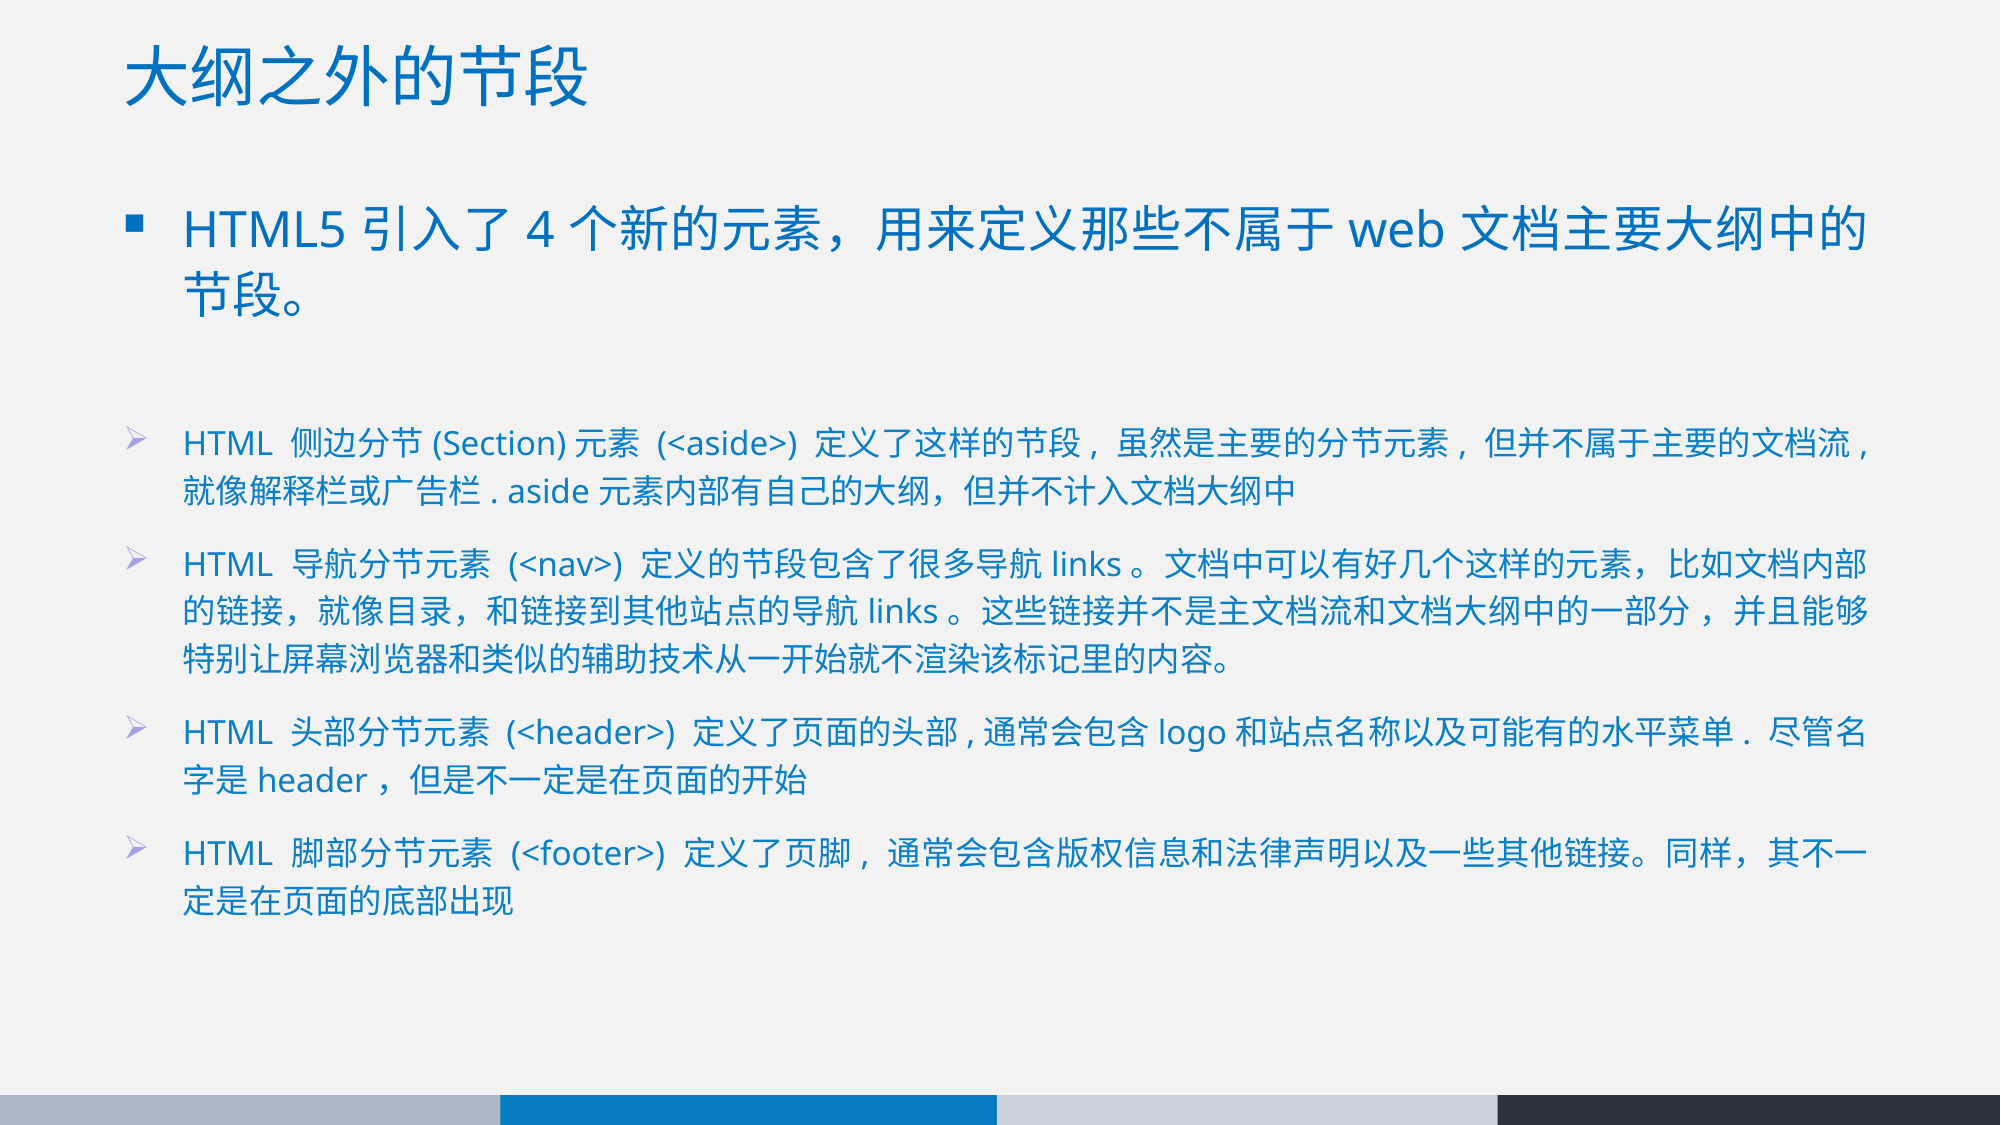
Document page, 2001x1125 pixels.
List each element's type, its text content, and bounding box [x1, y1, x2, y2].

list HTML5引入了4个新的元素，用来定义那些不属于web文档主要大纲中的节段。 HTML 侧边分节(Section)元素 (<aside>) 定义了这样的节段, 虽然是主要的分节元素, 但并不属于主要的文档流, 就像解释栏或广告栏. aside元素内部有自己的大纲，但并不计入文档大纲中 HTML 导航分节元素 (<nav>) 定义的节段包含了很多导航links。文档中可以有好几个这样的元素，比如文档内部的链接，就像目录，和链接到其他站点的导航links。这些链接并不是主文档流和文档大纲中的一部分 ，并且能够特别让屏幕浏览器和类似的辅助技术从一开始就不渲染该标记里的内容。 HTML 头部分节元素 (<header>) 定义了页面的头部,通常会包含logo和站点名称以及可能有的水平菜单. 尽管名字是header，但是不一定是在页面的开始 HTML 脚部分节元素 (<footer>) 定义了页脚, 通常会包含版权信息和法律声明以及一些其他链接。同样，其不一定是在页面的底部出现 [108, 183, 1884, 1056]
title 大纲之外的节段 [108, 27, 1884, 133]
